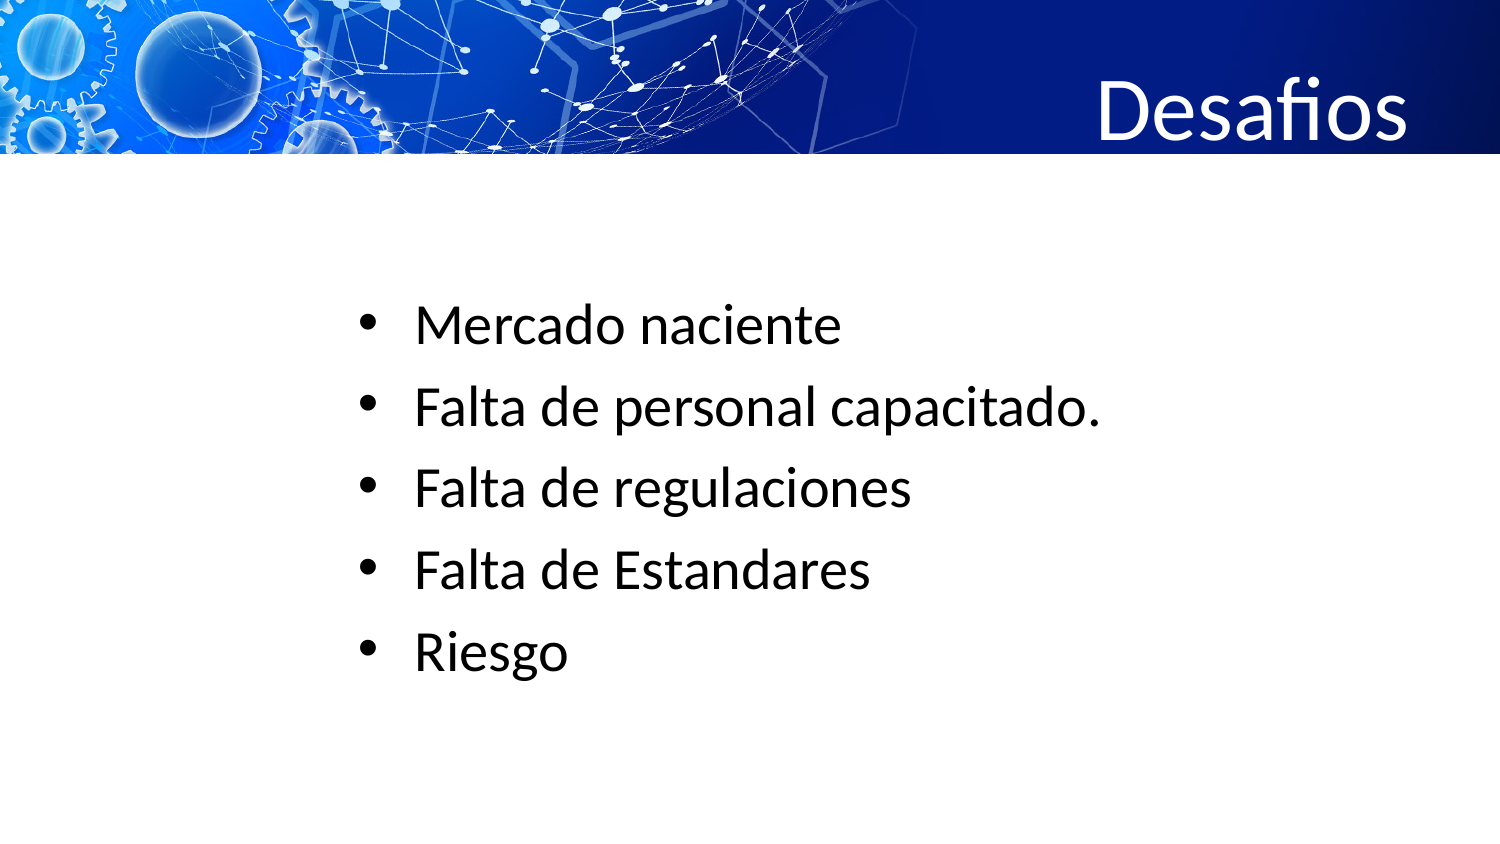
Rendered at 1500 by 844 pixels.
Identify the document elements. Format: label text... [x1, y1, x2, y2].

title Desafios [75, 33, 1425, 175]
list Mercado naciente Falta de personal capacitado. Falta de regulaciones Falta de Estandares Riesgo [342, 196, 1369, 754]
picture [0, 0, 1500, 844]
